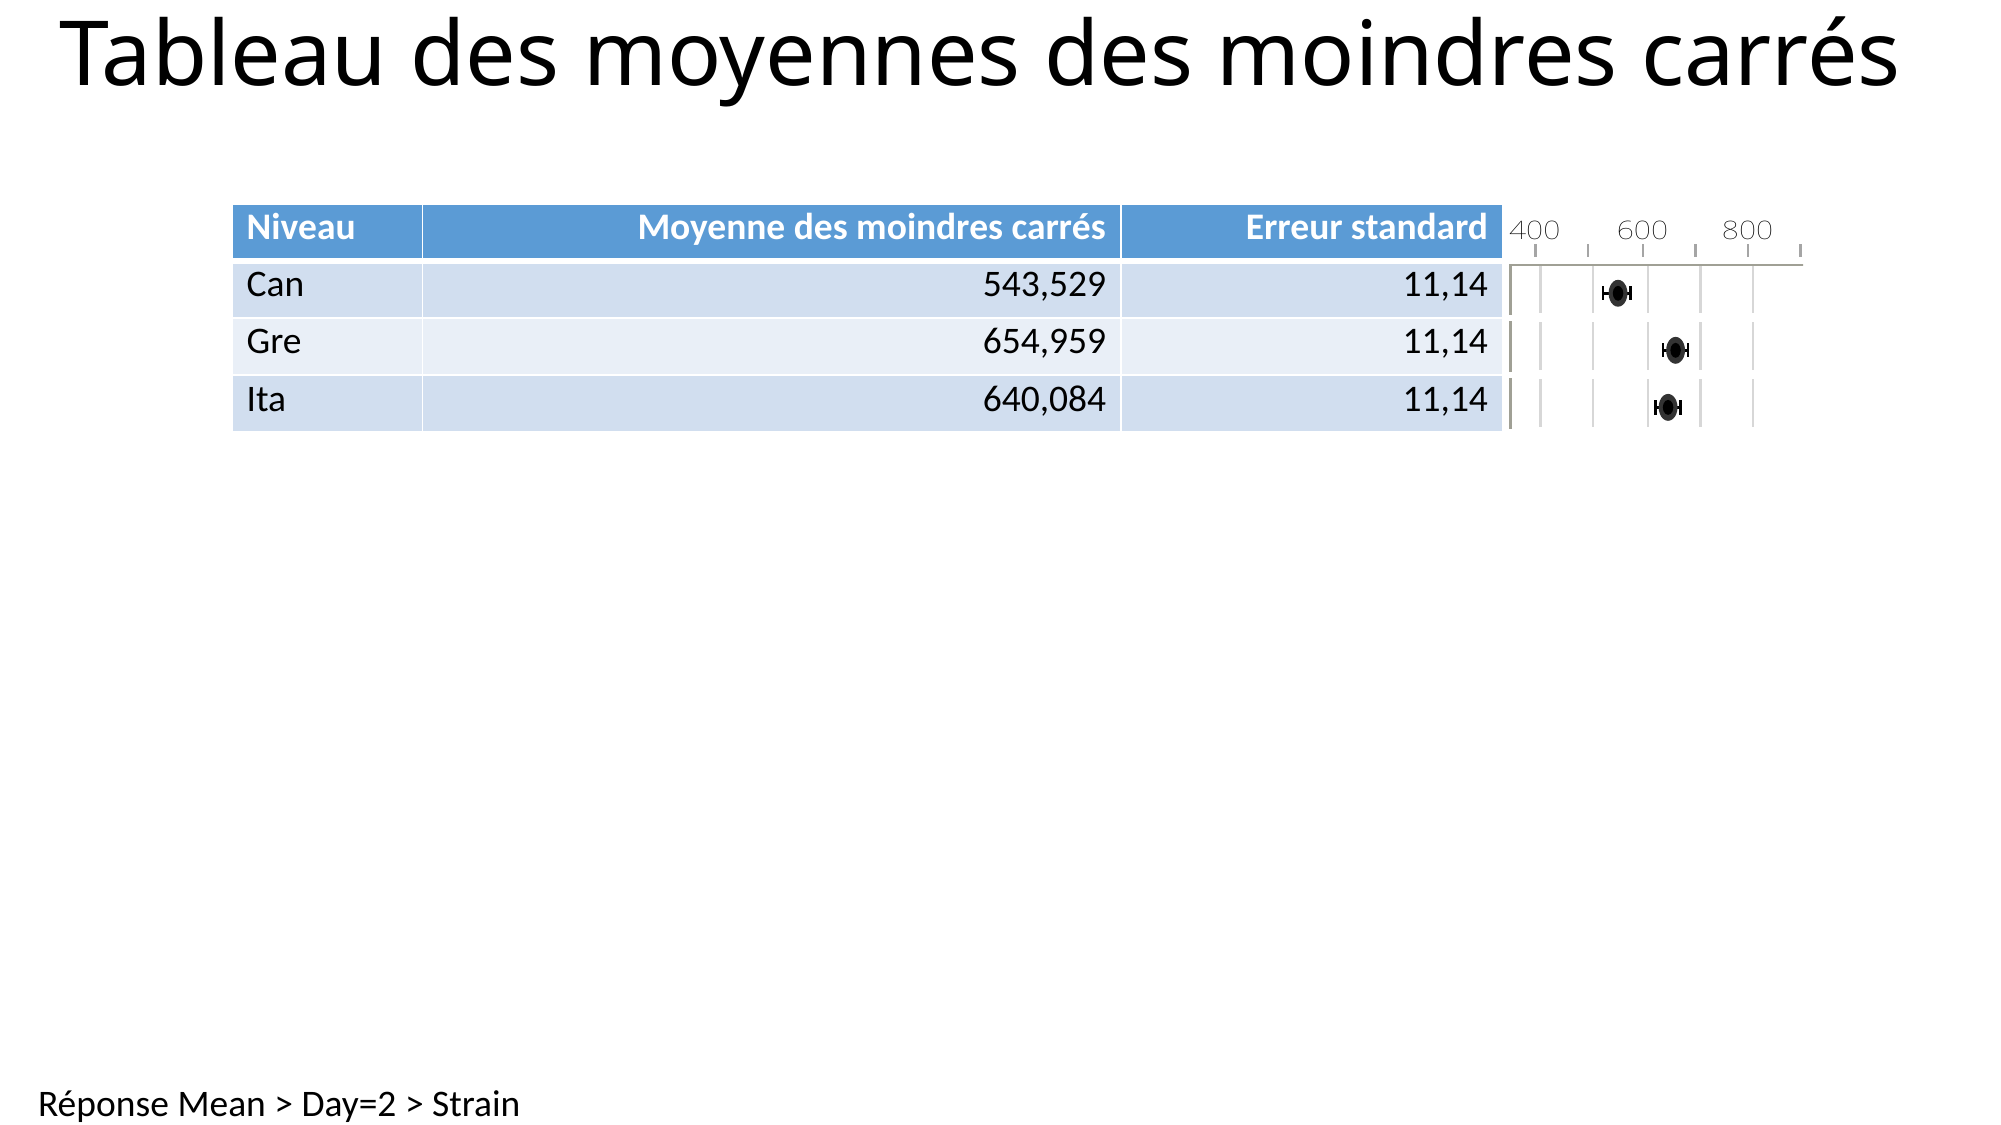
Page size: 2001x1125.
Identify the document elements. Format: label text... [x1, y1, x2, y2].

table_cell 11,14 [1122, 319, 1502, 374]
table_cell [1504, 264, 1805, 317]
table_cell Ita [233, 376, 422, 431]
table_cell Gre [233, 319, 422, 374]
table_header Erreur standard [1122, 205, 1502, 258]
table_cell 11,14 [1122, 376, 1502, 431]
table_cell 640,084 [423, 376, 1120, 431]
table_cell Can [233, 264, 422, 317]
table_cell [1504, 319, 1805, 374]
table_cell 543,529 [423, 264, 1120, 317]
table_cell [1504, 376, 1805, 431]
title Tableau des moyennes des moindres carrés [0, 0, 1963, 113]
table_header Niveau [233, 205, 422, 258]
table_cell 11,14 [1122, 264, 1502, 317]
table_header [1504, 205, 1805, 258]
table_header Moyenne des moindres carrés [423, 205, 1120, 258]
table_cell 654,959 [423, 319, 1120, 374]
text_box Réponse Mean > Day=2 > Strain [38, 1079, 522, 1125]
